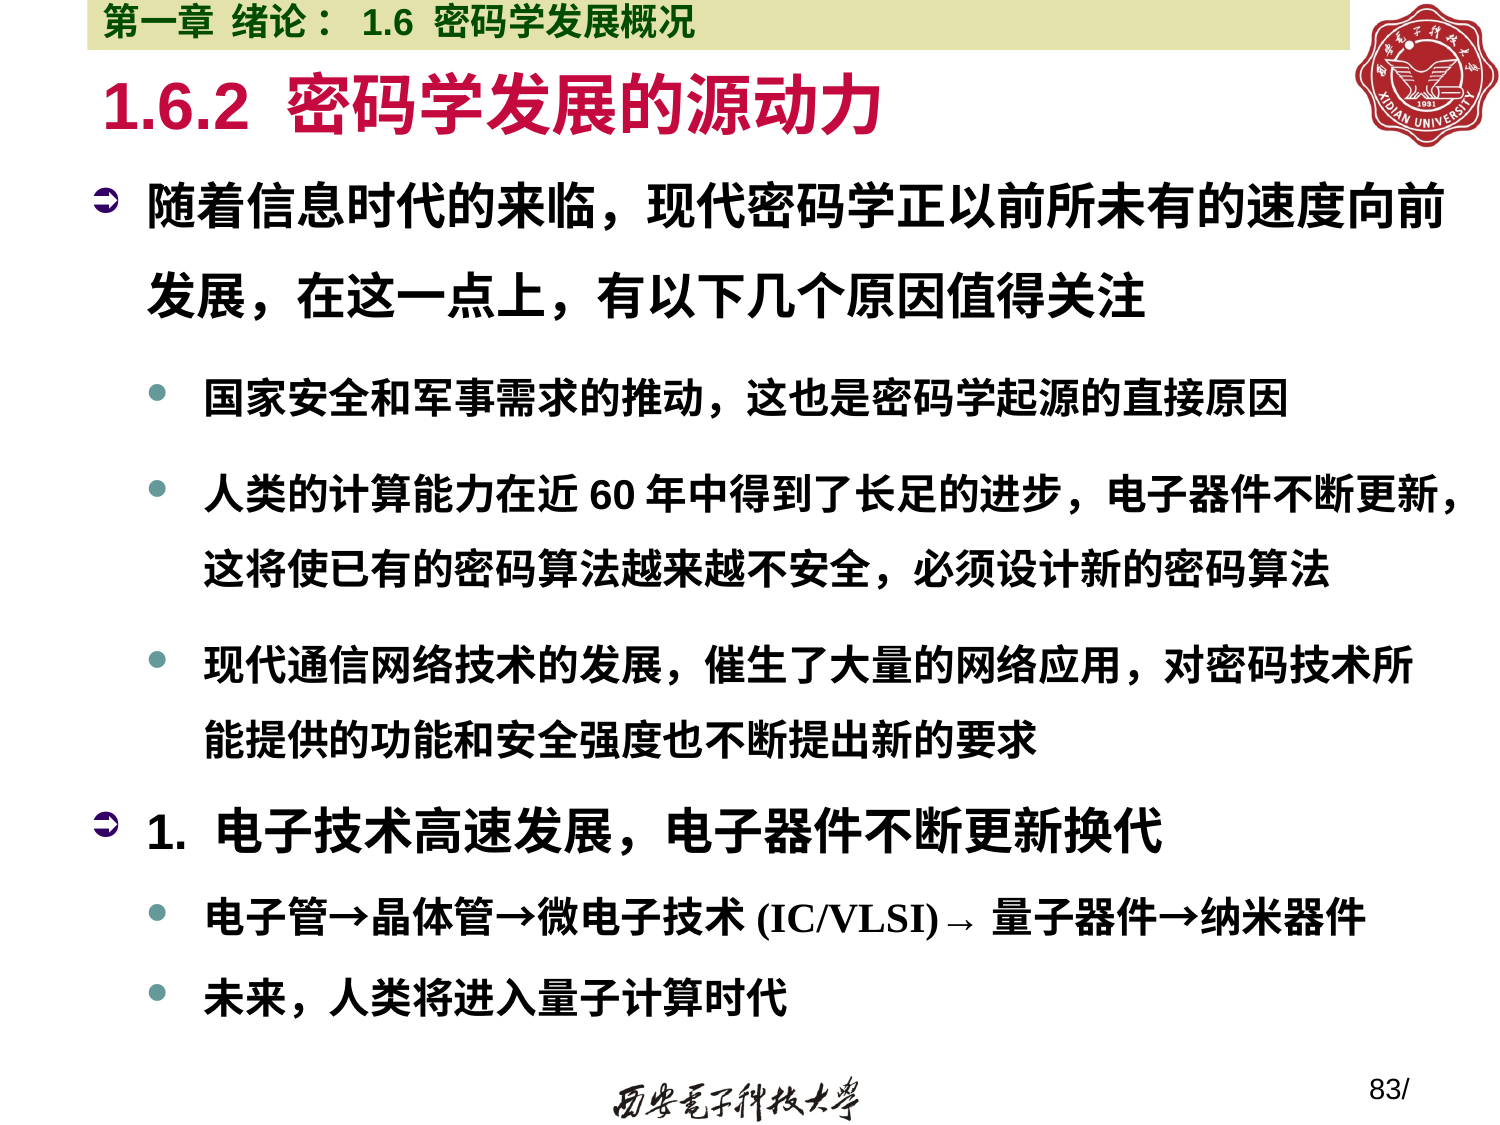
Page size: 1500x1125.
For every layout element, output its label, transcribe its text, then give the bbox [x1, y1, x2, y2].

slide_number 83/ [1074, 1062, 1426, 1113]
picture [612, 1088, 863, 1125]
title 1.6.2 密码学发展的源动力 [87, 62, 1351, 137]
list 随着信息时代的来临，现代密码学正以前所未有的速度向前发展，在这一点上，有以下几个原因值得关注 国家安全和军事需求的推动，这也是密码学起源的直接原因 人类的计算能力在近60年中得到了长足的进步，电子器件不断更新，这将使已有的密码算法越来越不安全，必须设计新的密码算法 现代通信网络技术的发展，催生了大量的网络应用，对密码技术所能提供的功能和安全强度也不断提出新的要求 1. 电子技术高速发展，电子器件不断更新换代 电子管→晶体管→微电子技术(IC/VLSI)→量子器件→纳米器件 未来，人类将进入量子计算时代 [74, 137, 1463, 1088]
text_box 第一章 绪论 ：1.6 密码学发展概况 [87, 0, 1350, 50]
picture [1350, 0, 1500, 150]
